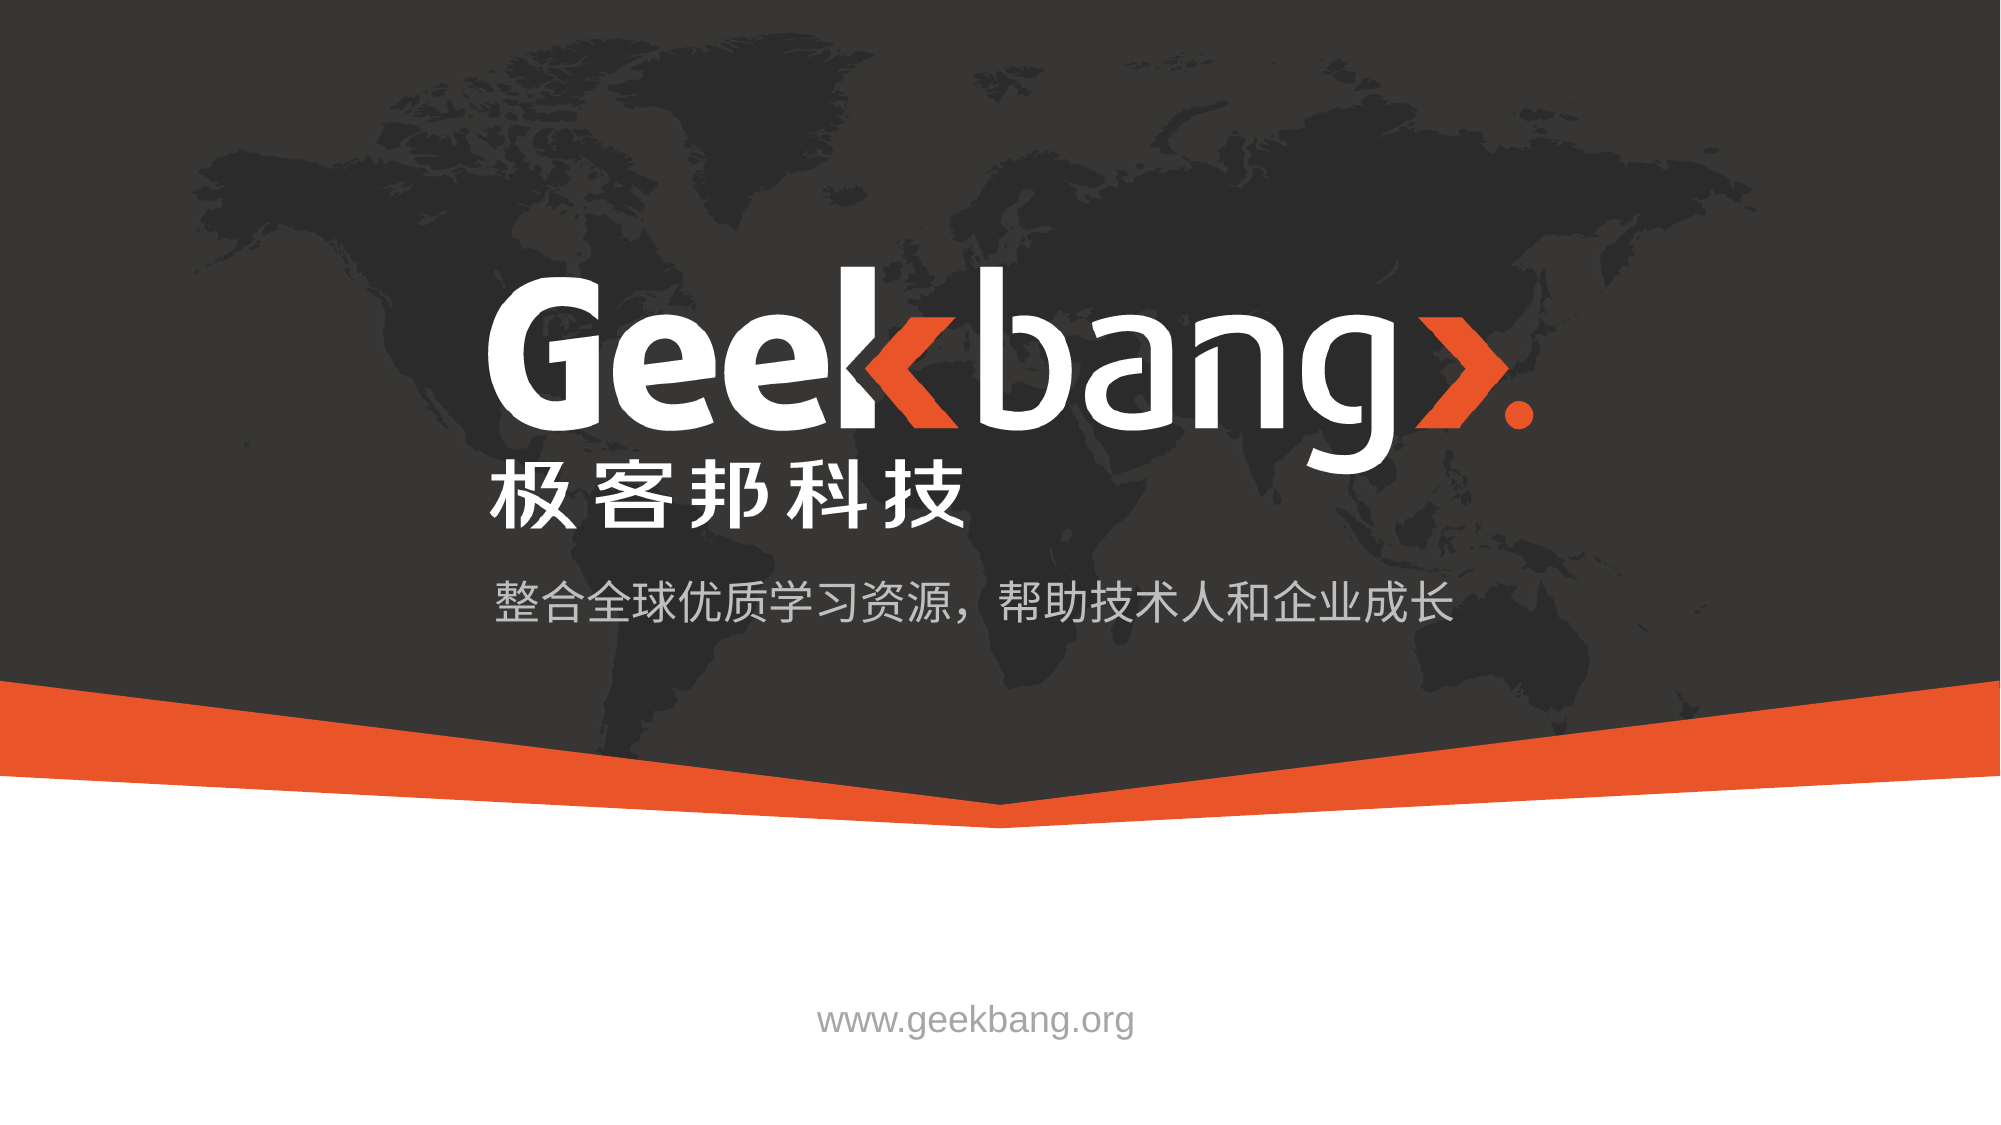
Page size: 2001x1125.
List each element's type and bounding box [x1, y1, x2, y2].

picture [187, 0, 1757, 804]
picture [187, 786, 536, 805]
picture [1465, 789, 1757, 805]
